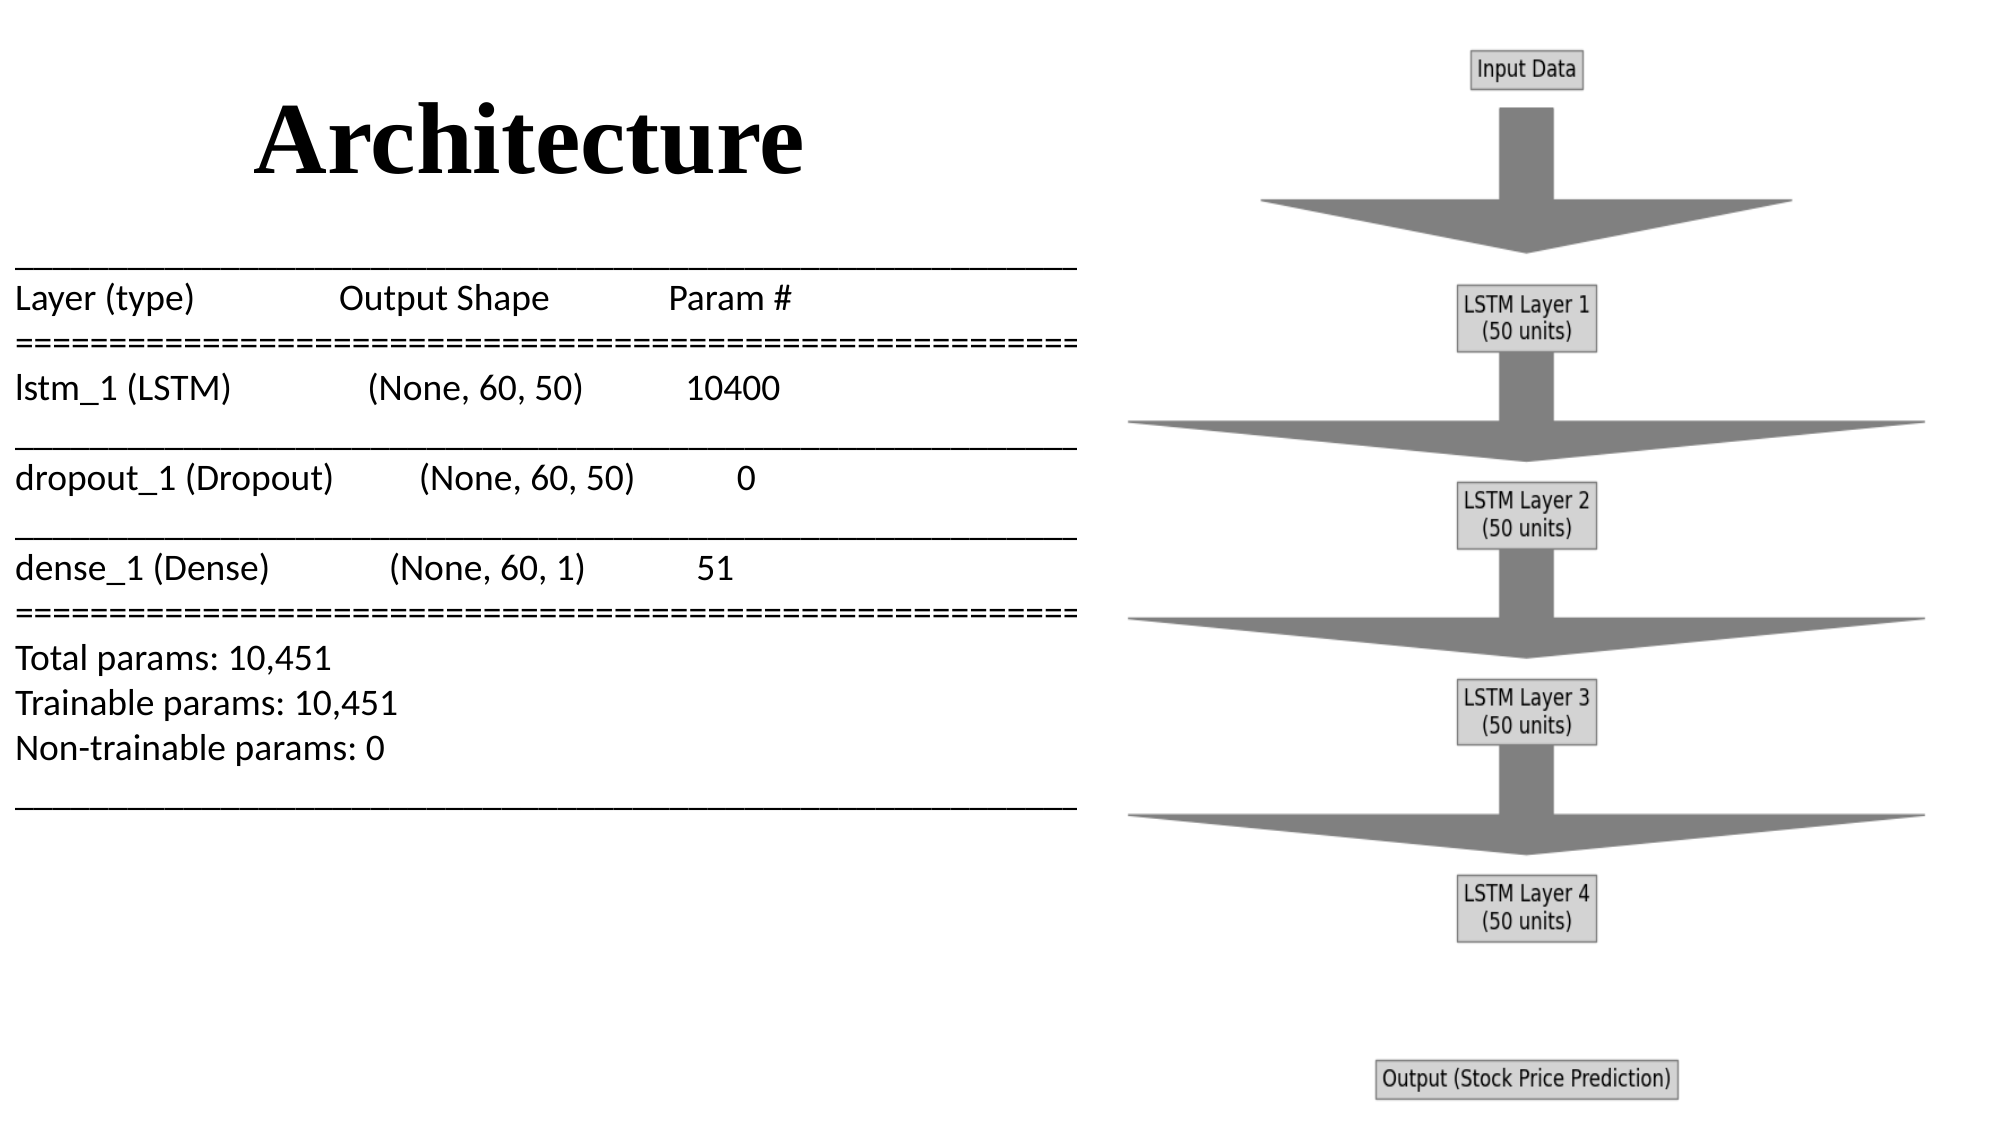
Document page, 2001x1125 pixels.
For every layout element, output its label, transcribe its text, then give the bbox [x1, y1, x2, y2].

text_box Architecture [238, 55, 1072, 226]
picture [1077, 45, 1976, 1104]
text_box _________________________________________________________________ Layer (type) Output Shape Param # ================================================================= lstm_1 (LSTM) (None, 60, 50) 10400 _________________________________________________________________ dropout_1 (Dropout) (None, 60, 50) 0 _________________________________________________________________ dense_1 (Dense) (None, 60, 1) 51 ================================================================= Total params: 10,451 Trainable params: 10,451 Non-trainable params: 0 _________________________________________________________________ [0, 213, 1072, 826]
